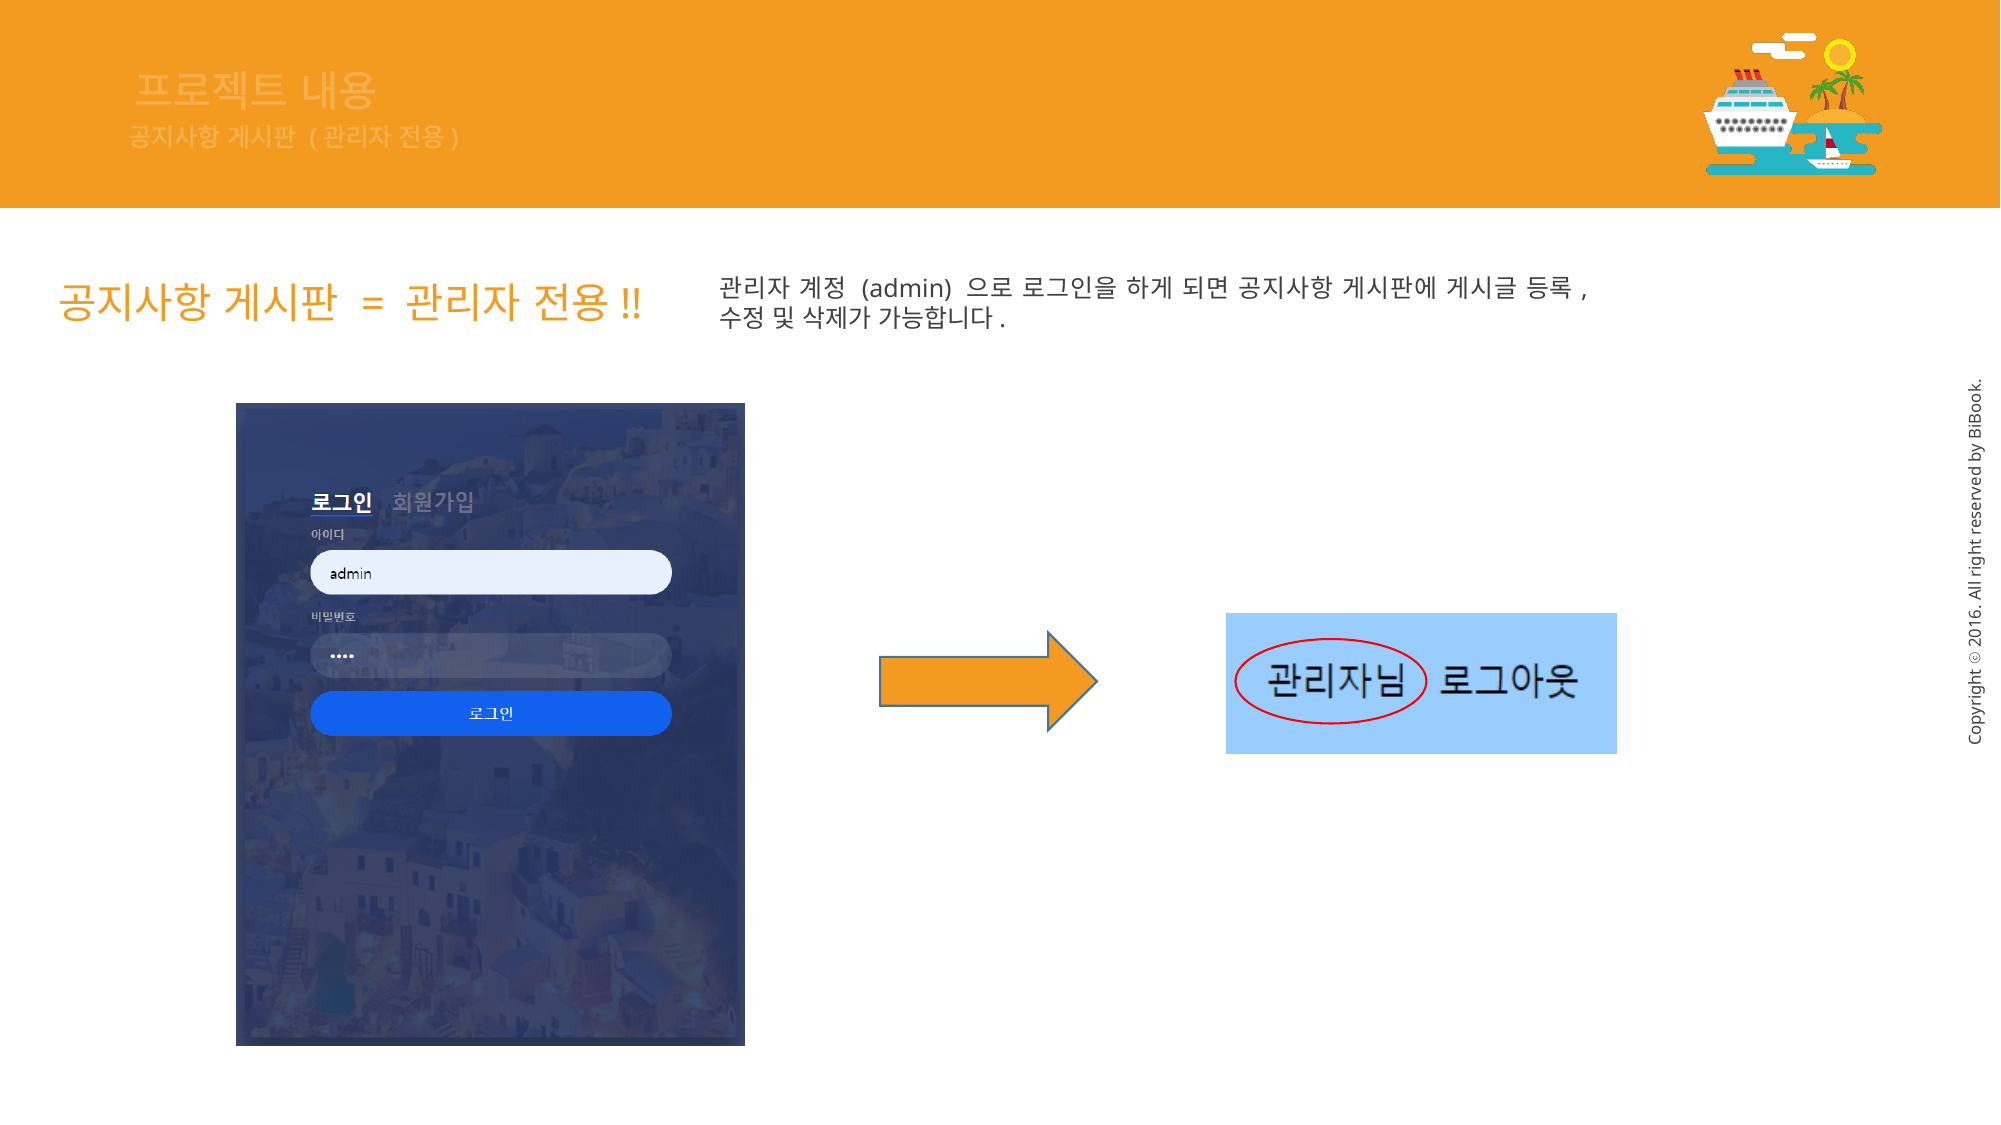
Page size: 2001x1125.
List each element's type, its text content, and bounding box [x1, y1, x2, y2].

text_box Copyright ⓒ 2016. All right reserved by BiBook. [1956, 364, 1992, 761]
picture [1703, 32, 1882, 175]
picture [236, 403, 745, 1046]
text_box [116, 56, 471, 159]
text_box 공지사항 게시판 = 관리자 전용!! [43, 269, 658, 334]
text_box [879, 629, 1099, 733]
text_box 관리자 계정 (admin) 으로 로그인을 하게 되면 공지사항 게시판에 게시글 등록, 수정 및 삭제가 가능합니다. [704, 264, 1603, 340]
picture [1226, 613, 1617, 754]
text_box [0, 0, 2000, 209]
